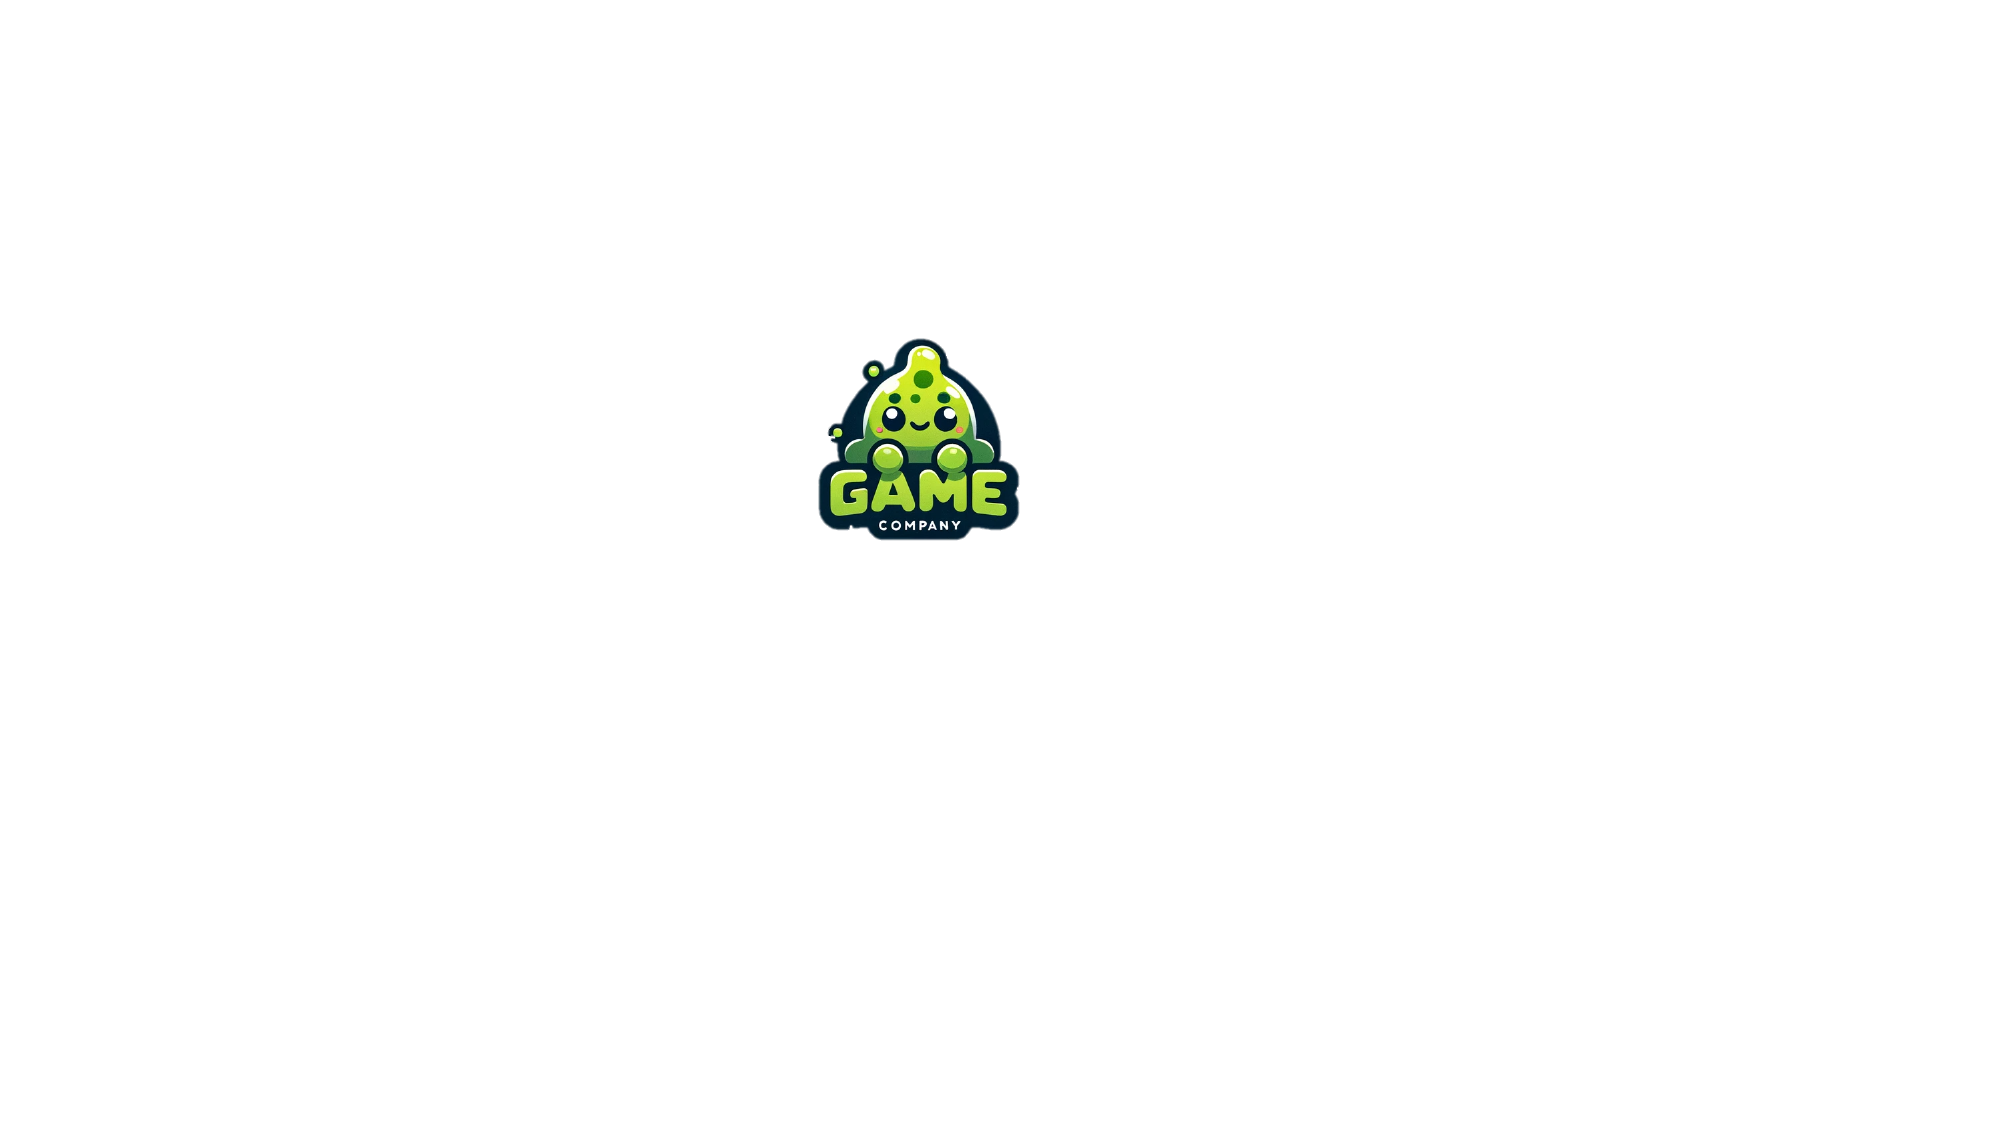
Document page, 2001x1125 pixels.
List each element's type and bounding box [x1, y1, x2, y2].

list [808, 330, 1027, 549]
